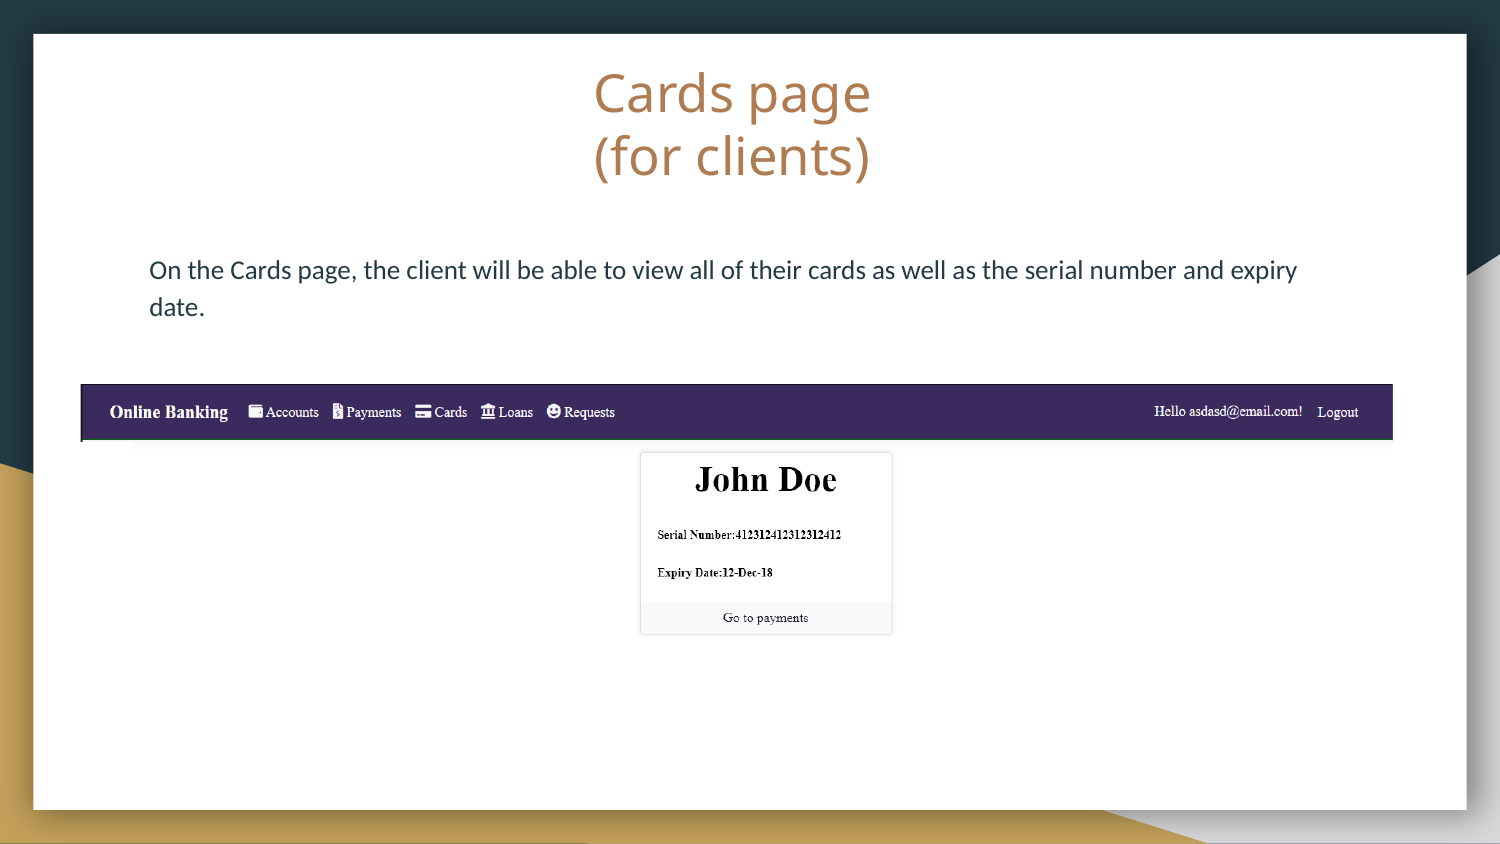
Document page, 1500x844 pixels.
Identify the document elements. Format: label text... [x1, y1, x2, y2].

picture [80, 384, 1393, 720]
title Cards page (for clients) [117, 45, 1349, 202]
list On the Cards page, the client will be able to view all of their cards as well as the serial number and expiry date. [134, 232, 1366, 355]
